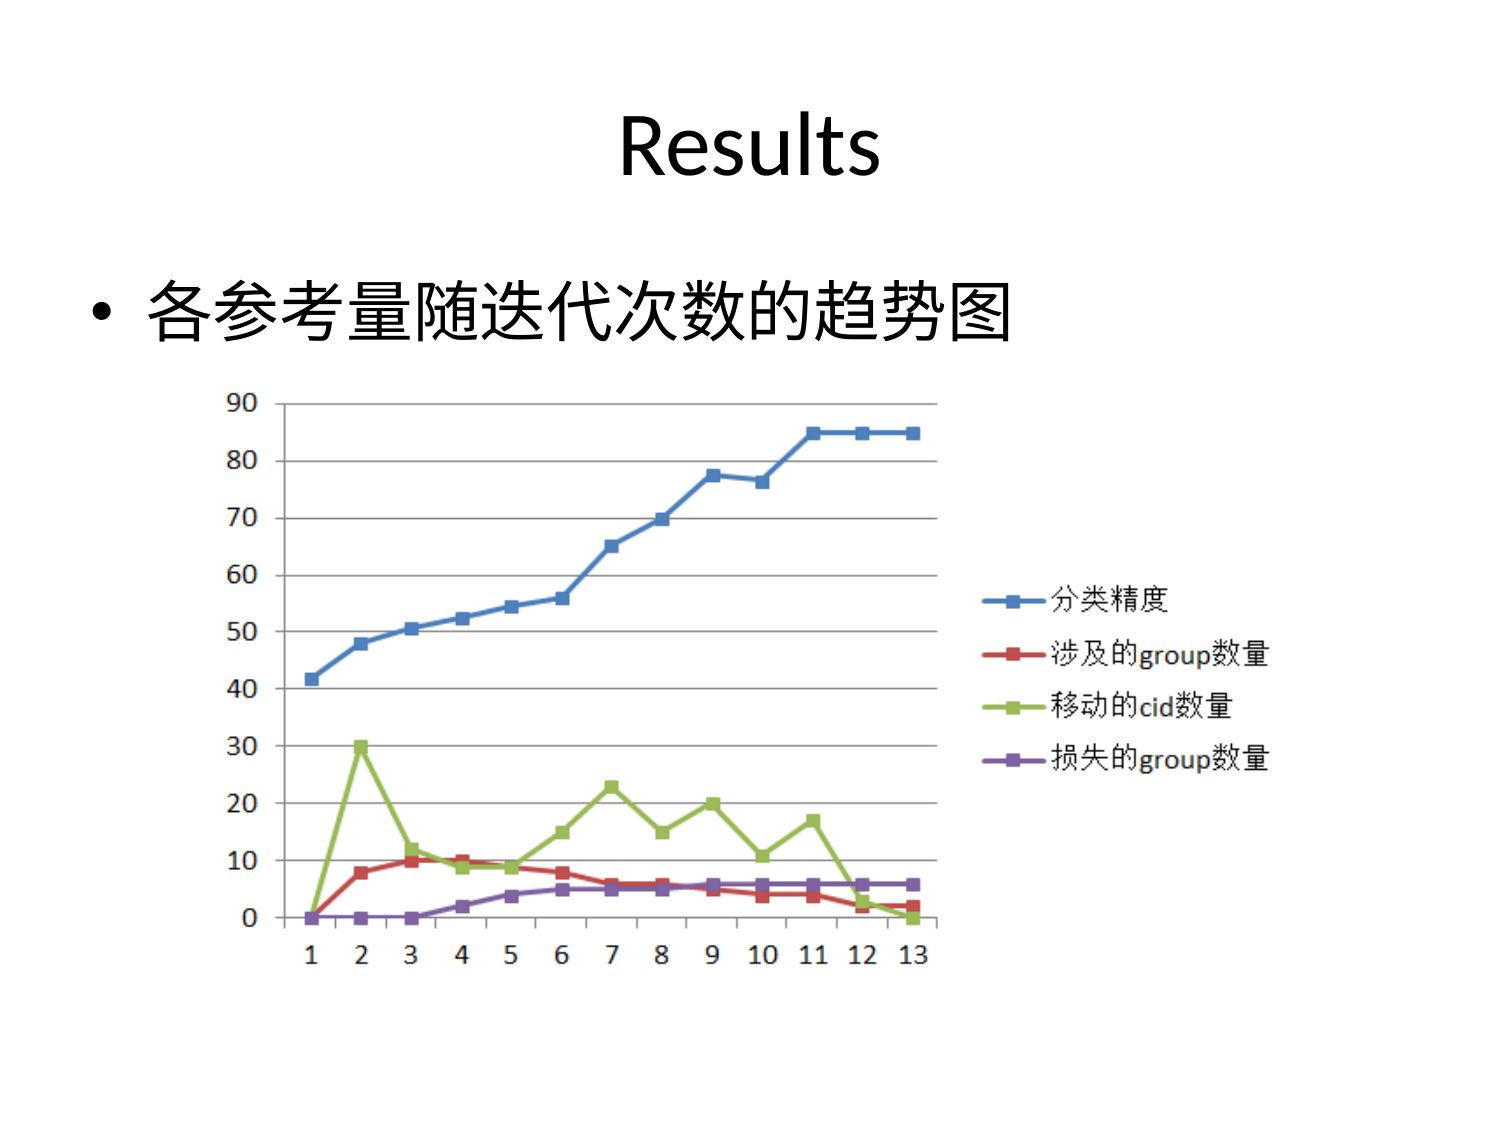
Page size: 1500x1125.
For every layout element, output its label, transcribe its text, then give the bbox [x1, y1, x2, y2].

list 各参考量随迭代次数的趋势图 [75, 262, 1425, 1005]
title Results [75, 45, 1425, 233]
picture [214, 385, 1294, 977]
